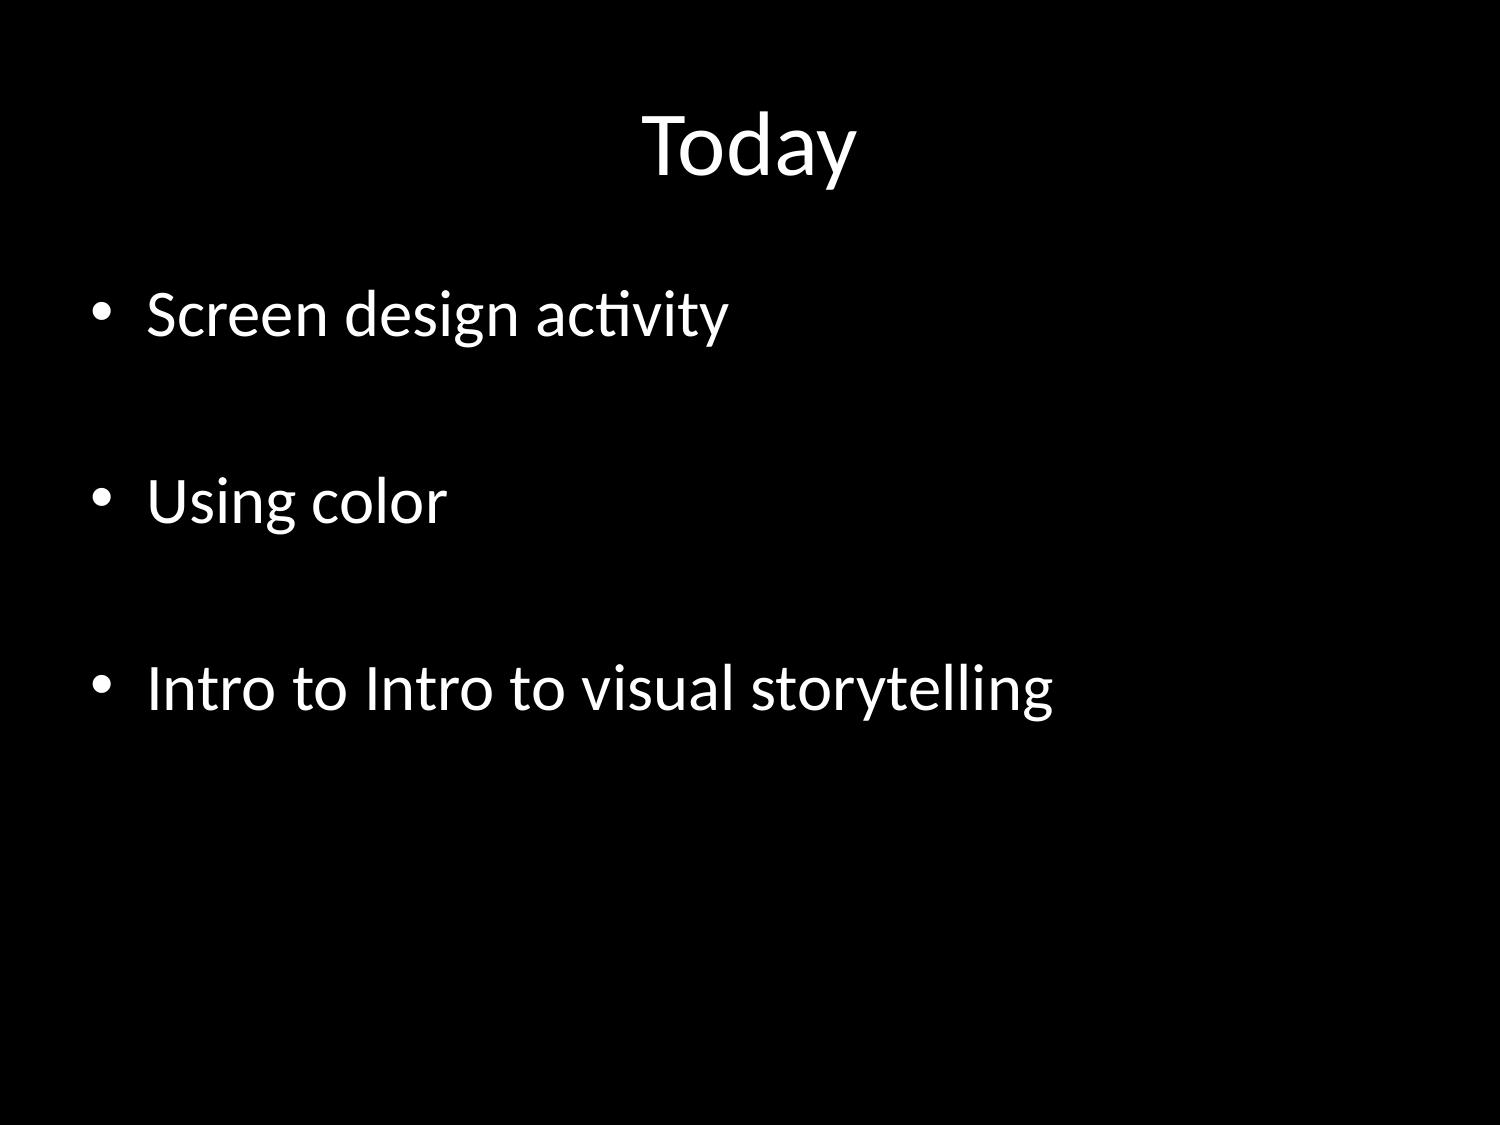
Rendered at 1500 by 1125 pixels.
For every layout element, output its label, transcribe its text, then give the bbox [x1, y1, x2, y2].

list Screen design activity Using color Intro to Intro to visual storytelling [75, 262, 1425, 1005]
title Today [75, 45, 1425, 233]
